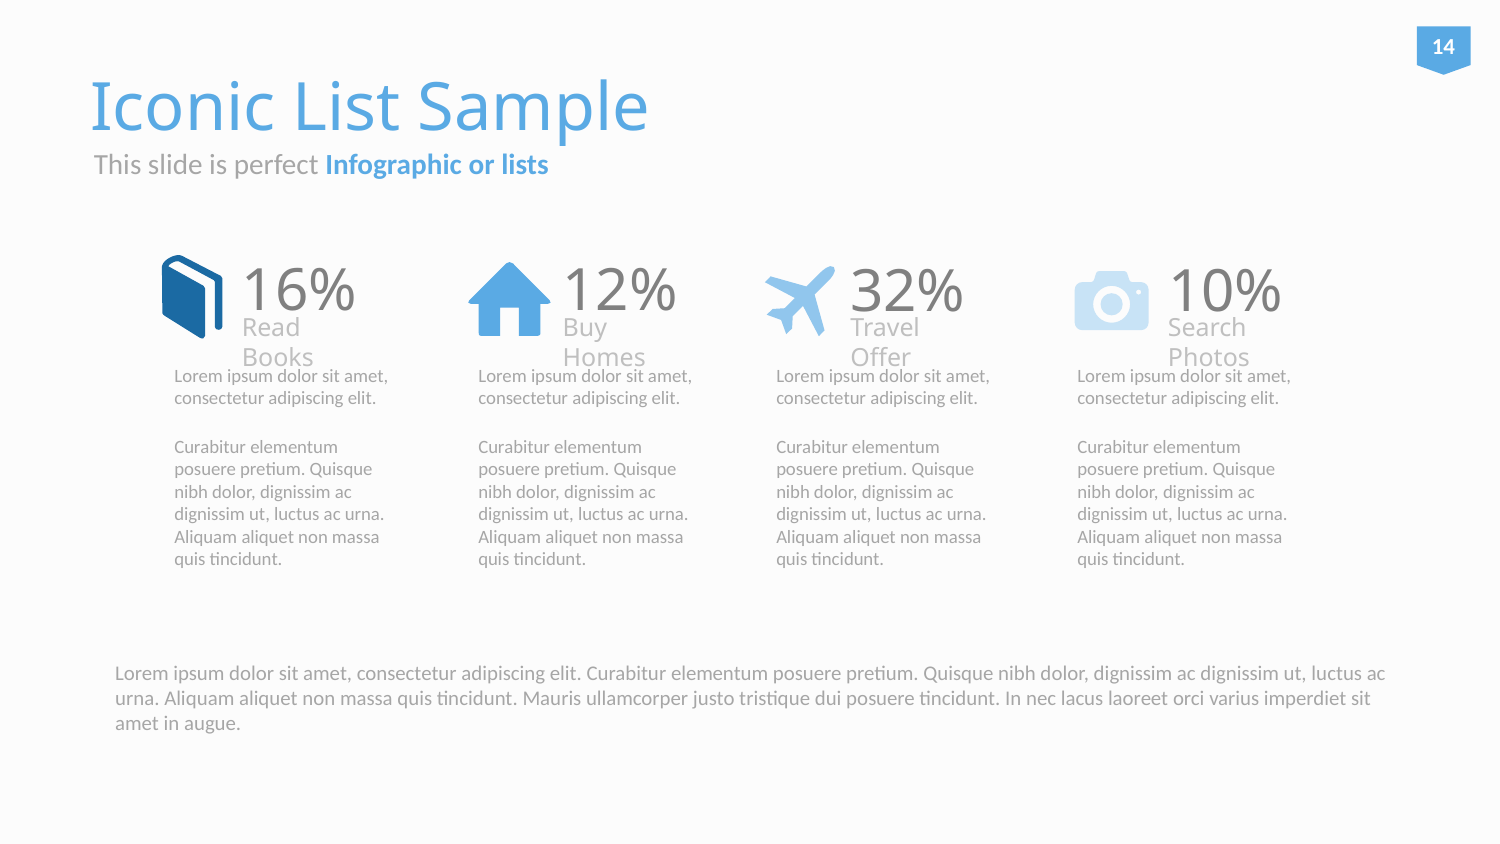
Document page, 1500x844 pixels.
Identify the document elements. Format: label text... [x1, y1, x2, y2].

text_box Lorem ipsum dolor sit amet, consectetur adipiscing elit. Curabitur elementum posuere pretium. Quisque nibh dolor, dignissim ac dignissim ut, luctus ac urna. Aliquam aliquet non massa quis tincidunt. [463, 355, 719, 635]
text_box Lorem ipsum dolor sit amet, consectetur adipiscing elit. Curabitur elementum posuere pretium. Quisque nibh dolor, dignissim ac dignissim ut, luctus ac urna. Aliquam aliquet non massa quis tincidunt. [761, 355, 1017, 635]
text_box Lorem ipsum dolor sit amet, consectetur adipiscing elit. Curabitur elementum posuere pretium. Quisque nibh dolor, dignissim ac dignissim ut, luctus ac urna. Aliquam aliquet non massa quis tincidunt. [1062, 355, 1318, 635]
title Iconic List Sample [75, 33, 1425, 175]
text_box 14 [1414, 24, 1473, 77]
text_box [161, 244, 379, 351]
text_box This slide is perfect Infographic or lists [78, 132, 1429, 193]
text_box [1074, 245, 1337, 352]
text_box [467, 244, 700, 351]
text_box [764, 245, 988, 352]
list Lorem ipsum dolor sit amet, consectetur adipiscing elit. Curabitur elementum posuere pretium. Quisque nibh dolor, dignissim ac dignissim ut, luctus ac urna. Aliquam aliquet non massa quis tincidunt. [159, 355, 415, 635]
text_box Lorem ipsum dolor sit amet, consectetur adipiscing elit. Curabitur elementum posuere pretium. Quisque nibh dolor, dignissim ac dignissim ut, luctus ac urna. Aliquam aliquet non massa quis tincidunt. Mauris ullamcorper justo tristique dui posuere tincidunt. In nec lacus laoreet orci varius imperdiet sit amet in augue. [100, 652, 1412, 753]
